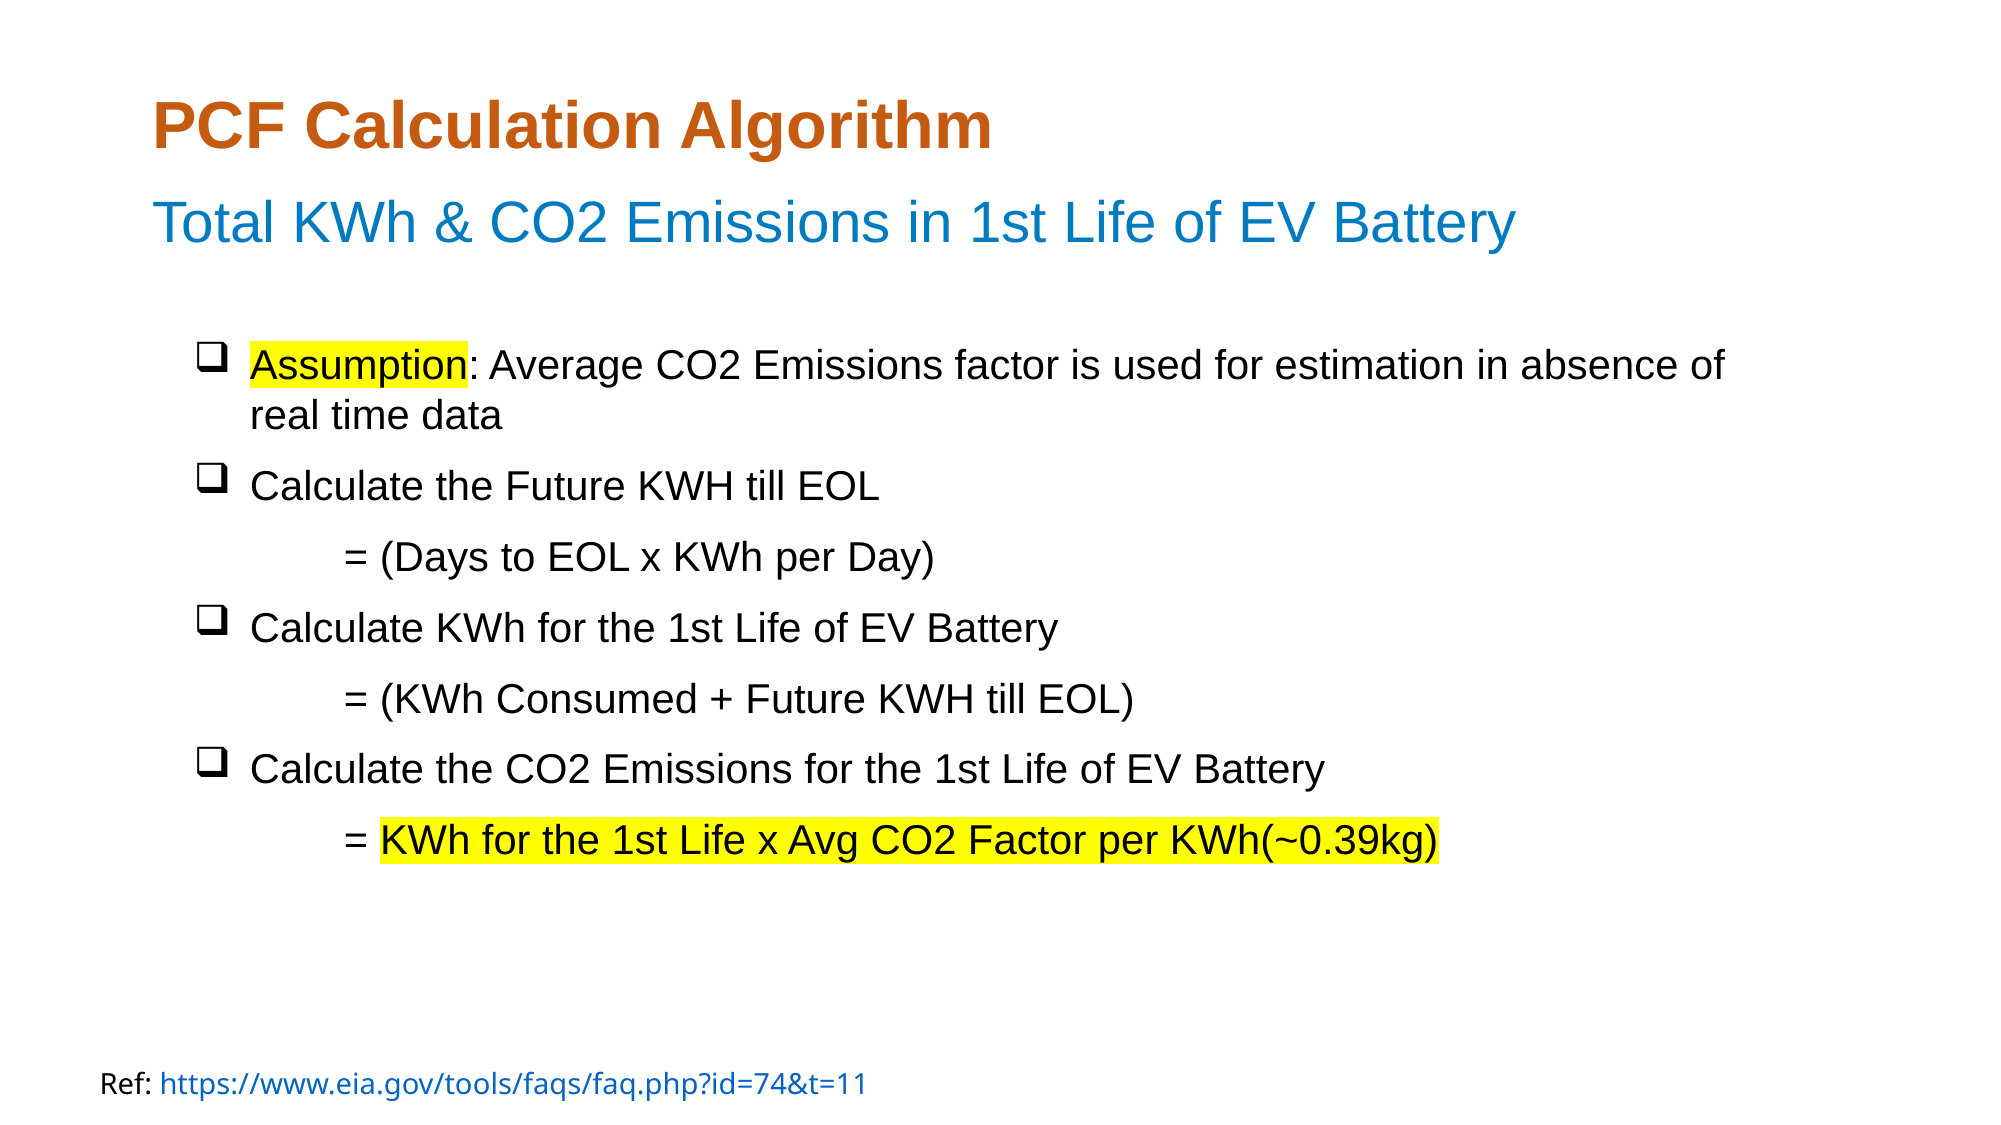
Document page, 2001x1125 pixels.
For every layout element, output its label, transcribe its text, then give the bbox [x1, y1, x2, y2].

title PCF Calculation Algorithm [137, 59, 1863, 196]
text_box Assumption: Average CO2 Emissions factor is used for estimation in absence of real time data Calculate the Future KWH till EOL = (Days to EOL x KWh per Day) Calculate KWh for the 1st Life of EV Battery = (KWh Consumed + Future KWH till EOL) Calculate the CO2 Emissions for the 1st Life of EV Battery = KWh for the 1st Life x Avg CO2 Factor per KWh(~0.39kg) [160, 329, 1771, 1030]
text_box Total KWh & CO2 Emissions in 1st Life of EV Battery [137, 169, 1620, 269]
text_box Ref: https://www.eia.gov/tools/faqs/faq.php?id=74&t=11 [99, 1065, 1074, 1114]
